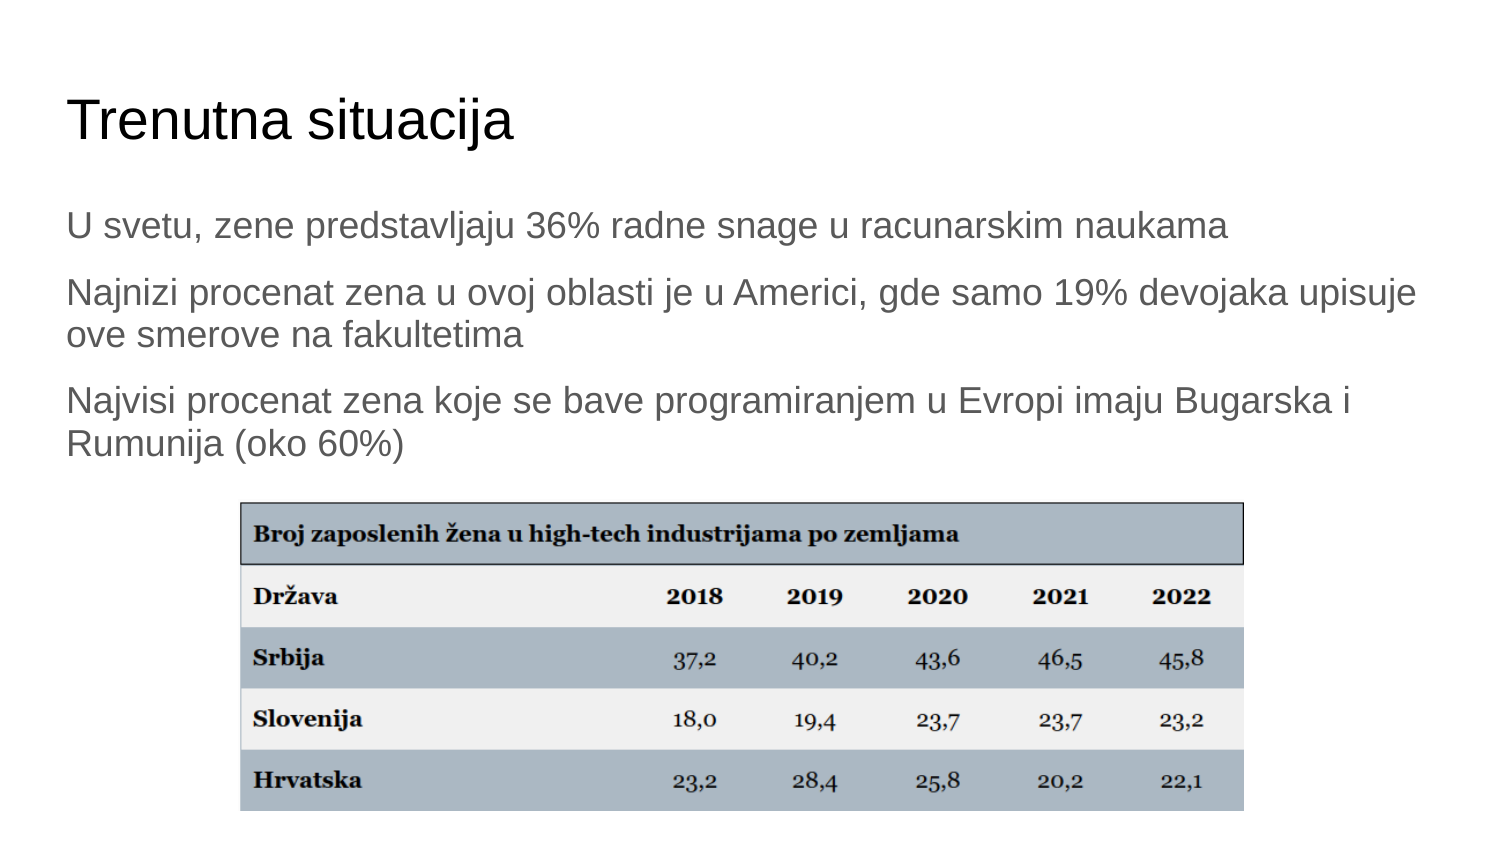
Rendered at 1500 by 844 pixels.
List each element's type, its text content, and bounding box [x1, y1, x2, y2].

title Trenutna situacija [51, 72, 1449, 167]
picture [238, 498, 1244, 811]
list U svetu, zene predstavljaju 36% radne snage u racunarskim naukama Najnizi procenat zena u ovoj oblasti je u Americi, gde samo 19% devojaka upisuje ove smerove na fakultetima Najvisi procenat zena koje se bave programiranjem u Evropi imaju Bugarska i Rumunija (oko 60%) [51, 189, 1449, 750]
